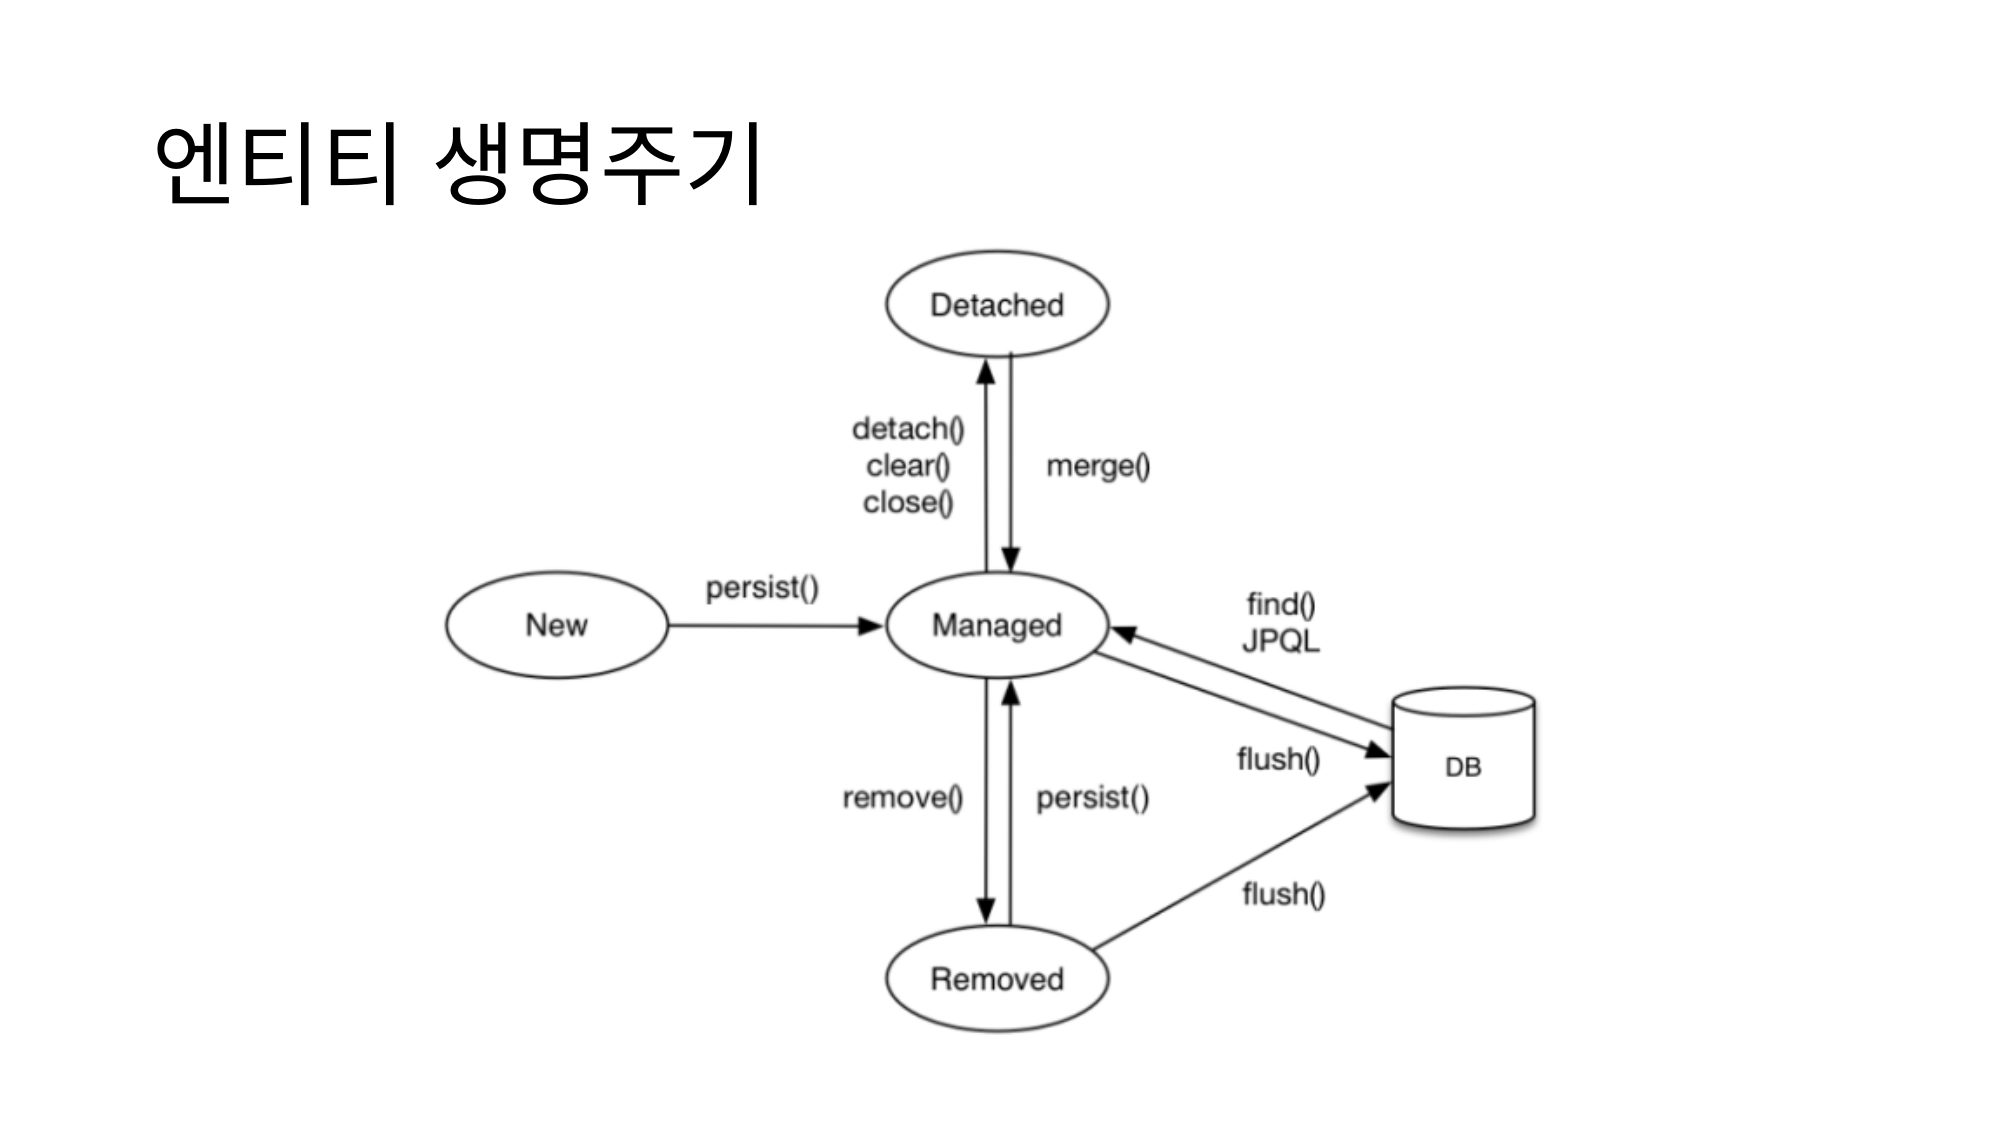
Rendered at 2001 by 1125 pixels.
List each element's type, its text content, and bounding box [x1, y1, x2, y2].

title 엔티티 생명주기 [137, 59, 1863, 278]
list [431, 232, 1569, 1054]
